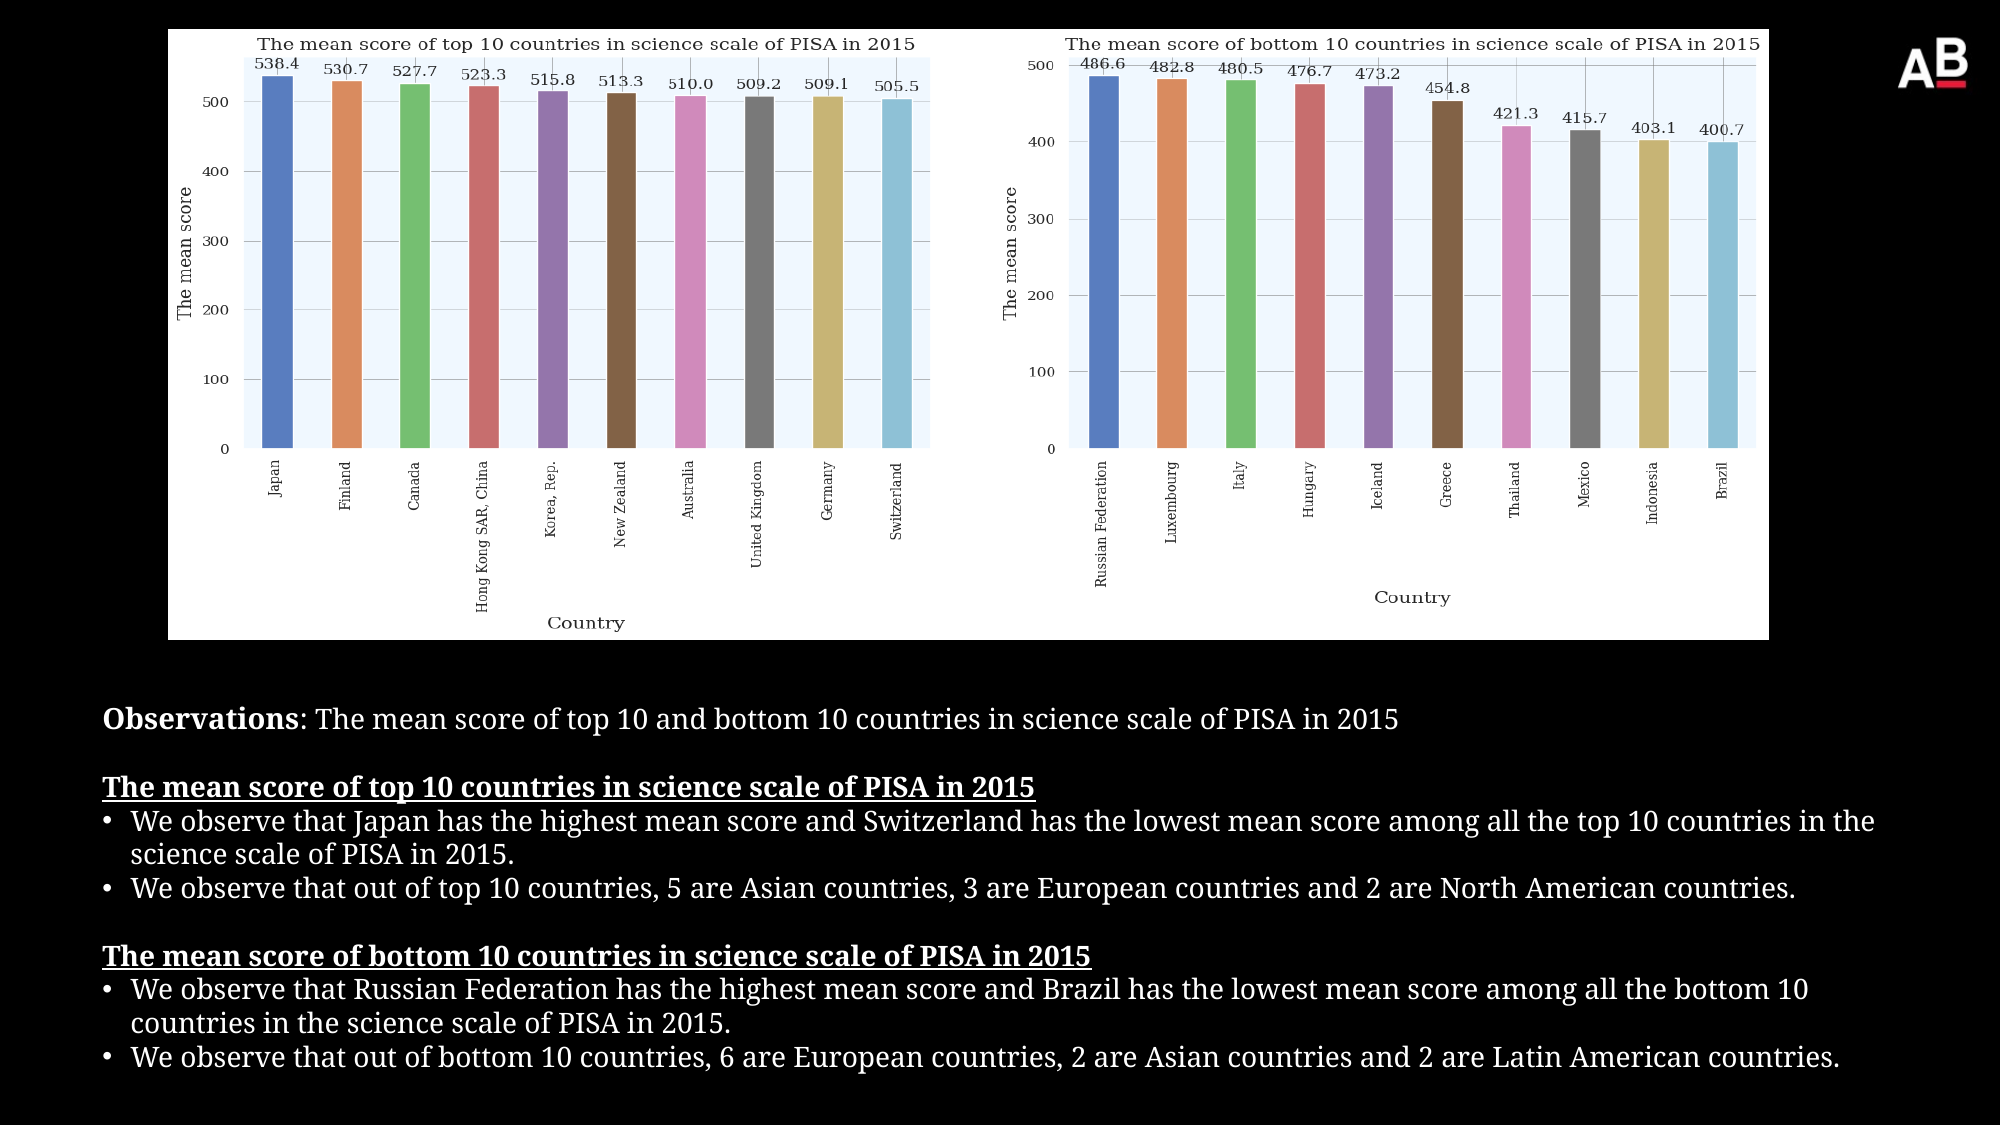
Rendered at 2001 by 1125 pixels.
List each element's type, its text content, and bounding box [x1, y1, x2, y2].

text_box Observations: The mean score of top 10 and bottom 10 countries in science scale of PISA in 2015 The mean score of top 10 countries in science scale of PISA in 2015 We observe that Japan has the highest mean score and Switzerland has the lowest mean score among all the top 10 countries in the science scale of PISA in 2015. We observe that out of top 10 countries, 5 are Asian countries, 3 are European countries and 2 are North American countries. The mean score of bottom 10 countries in science scale of PISA in 2015 We observe that Russian Federation has the highest mean score and Brazil has the lowest mean score among all the bottom 10 countries in the science scale of PISA in 2015. We observe that out of bottom 10 countries, 6 are European countries, 2 are Asian countries and 2 are Latin American countries. [87, 693, 1913, 1081]
picture [168, 29, 1769, 640]
picture [1880, 10, 1986, 116]
